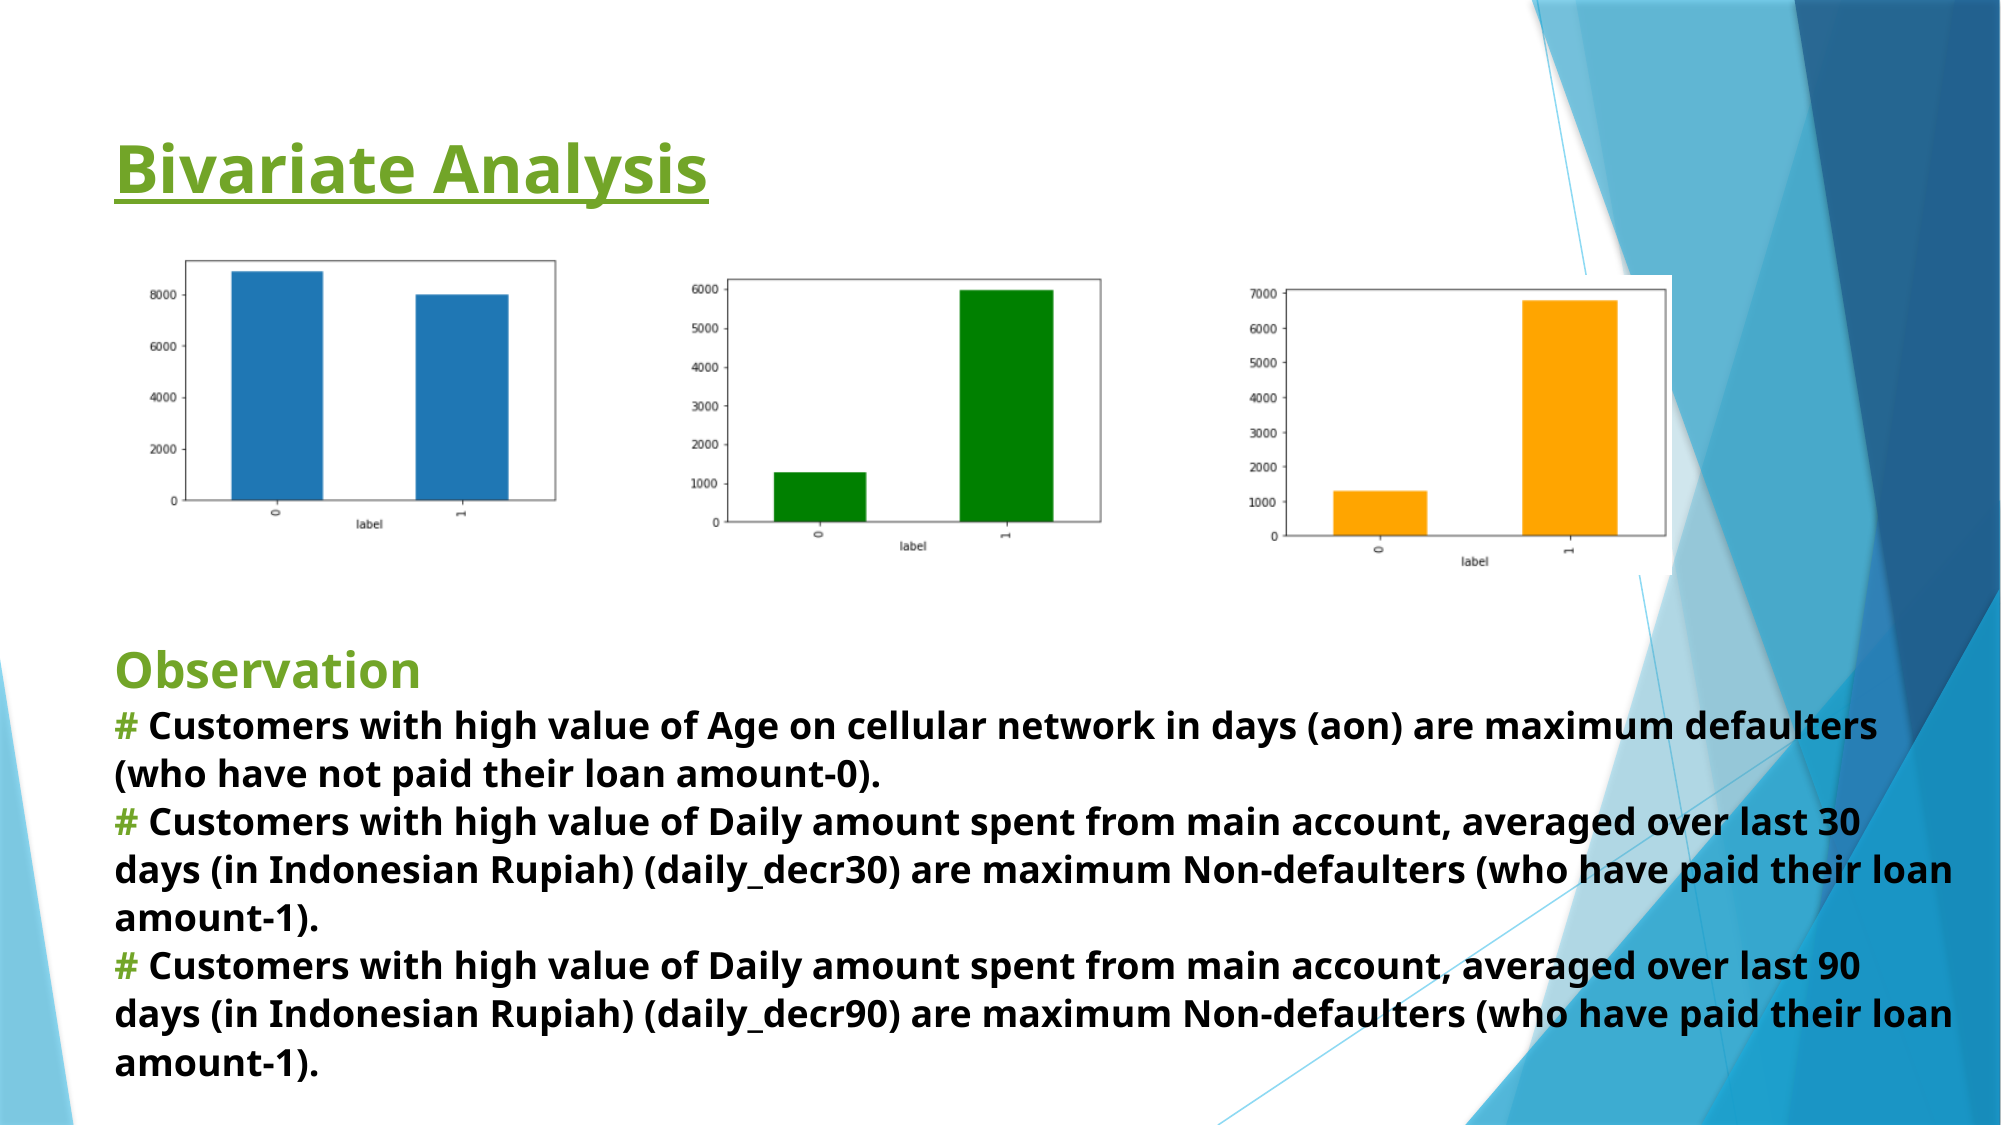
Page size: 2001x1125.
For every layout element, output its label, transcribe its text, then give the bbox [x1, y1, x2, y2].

picture [1233, 275, 1672, 575]
title Bivariate Analysis Observation # Customers with high value of Age on cellular network in days (aon) are maximum defaulters (who have not paid their loan amount-0). # Customers with high value of Daily amount spent from main account, averaged over last 30 days (in Indonesian Rupiah) (daily_decr30) are maximum Non-defaulters (who have paid their loan amount-1). # Customers with high value of Daily amount spent from main account, averaged over last 90 days (in Indonesian Rupiah) (daily_decr90) are maximum Non-defaulters (who have paid their loan amount-1). [99, 17, 1974, 1101]
picture [130, 253, 565, 537]
picture [673, 275, 1124, 563]
